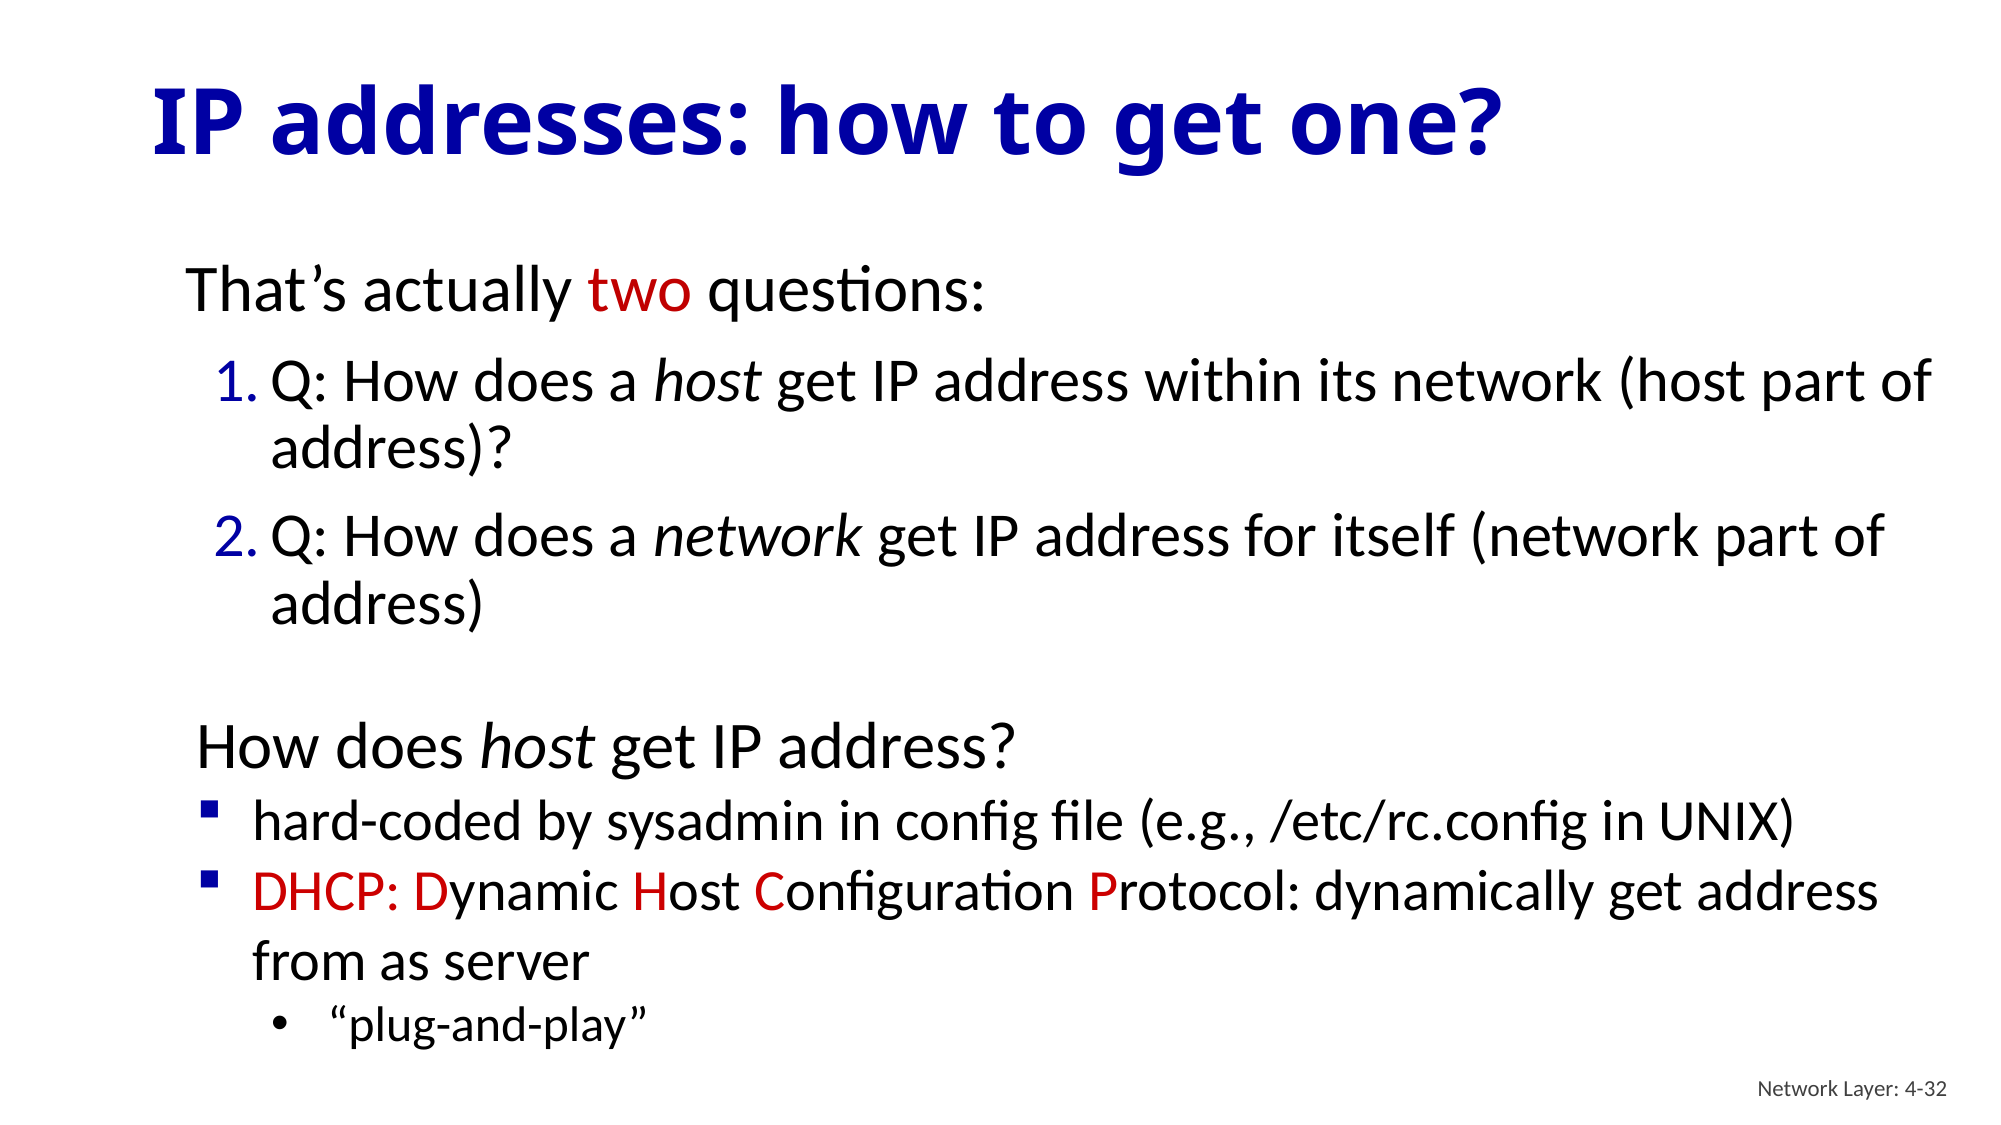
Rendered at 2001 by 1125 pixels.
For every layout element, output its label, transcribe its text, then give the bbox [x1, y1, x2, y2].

slide_number Network Layer: 4-32 [1512, 1056, 1963, 1117]
title IP addresses: how to get one? [137, 51, 1863, 198]
text_box That’s actually two questions: Q: How does a host get IP address within its network (host part of address)? Q: How does a network get IP address for itself (network part of address) [149, 246, 1970, 686]
text_box How does host get IP address? hard-coded by sysadmin in config file (e.g., /etc/rc.config in UNIX) DHCP: Dynamic Host Configuration Protocol: dynamically get address from as server “plug-and-play” [181, 694, 1910, 1060]
